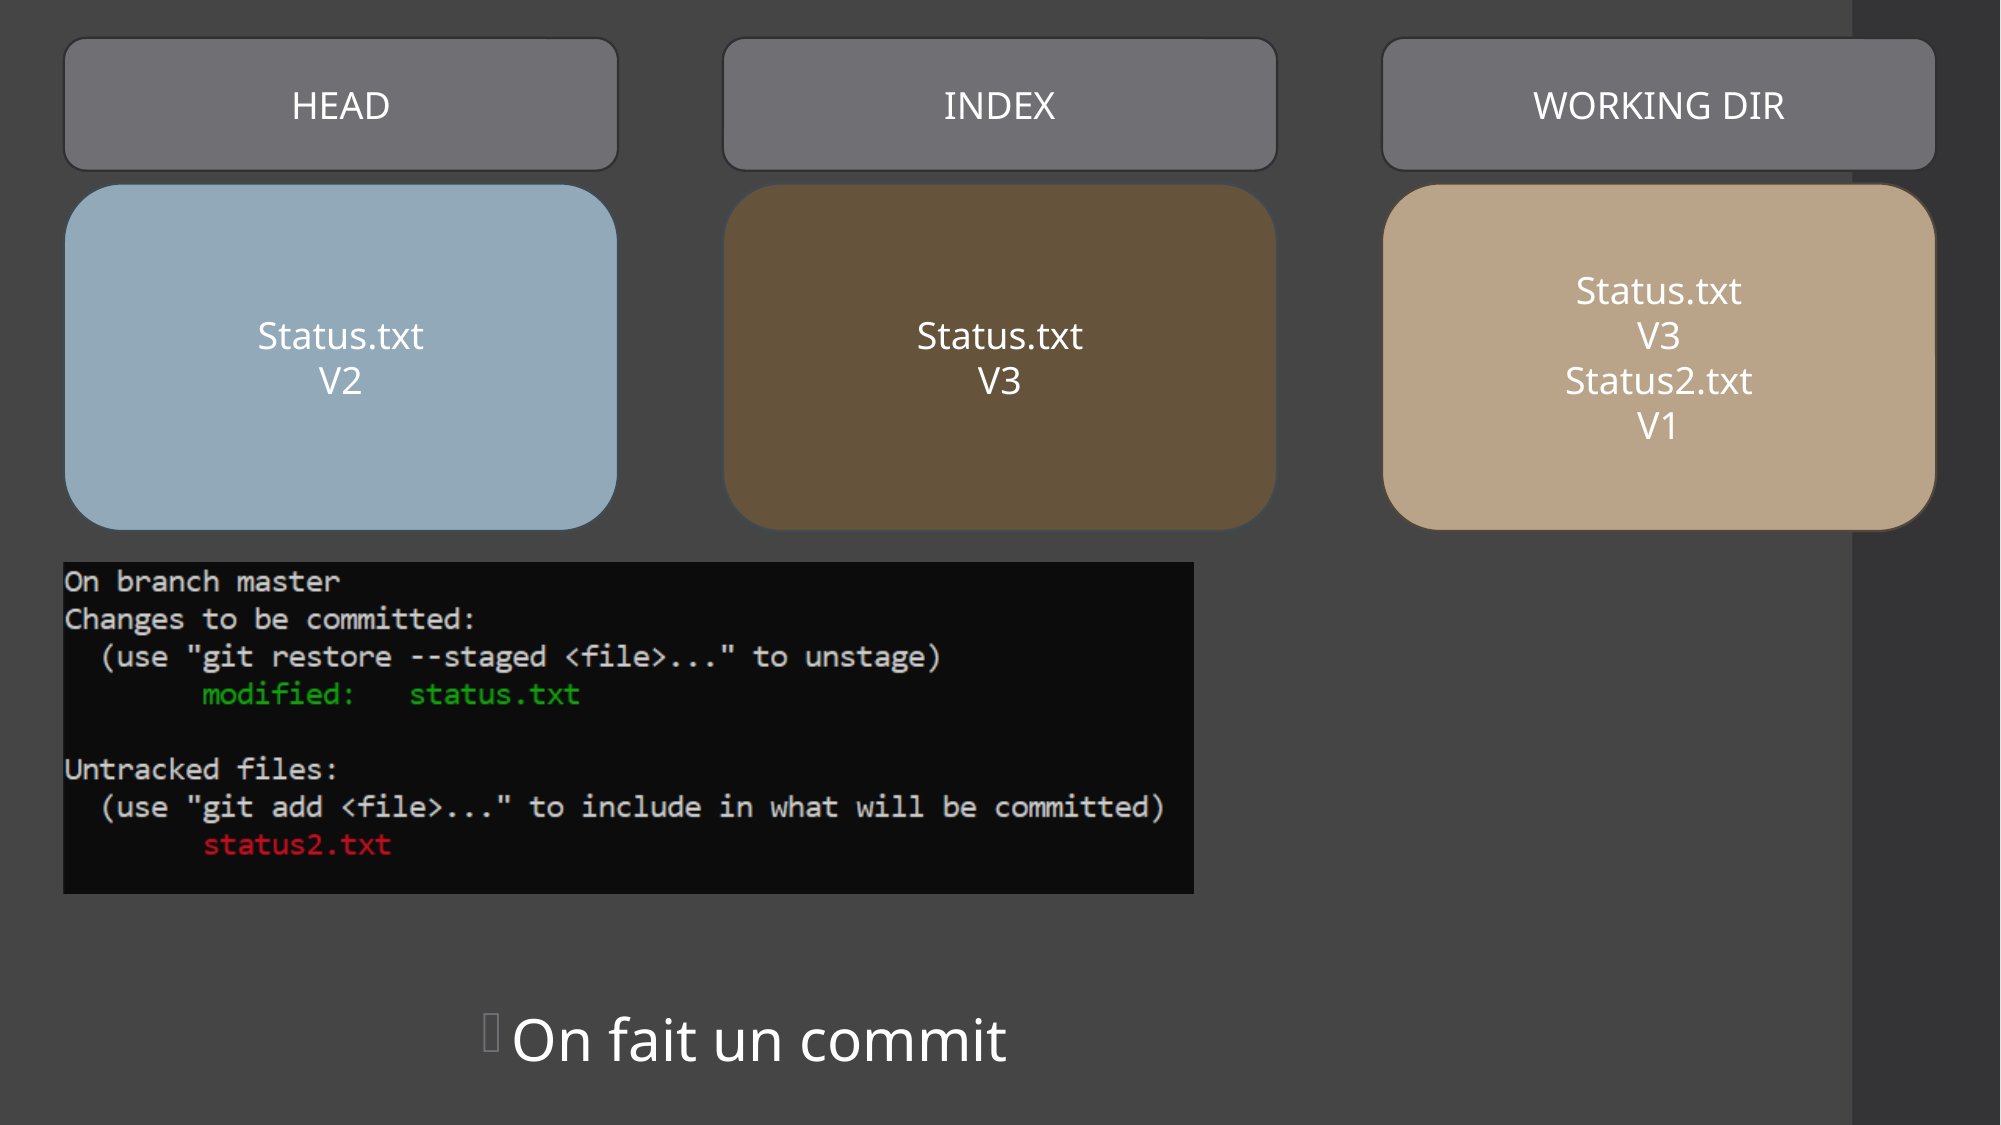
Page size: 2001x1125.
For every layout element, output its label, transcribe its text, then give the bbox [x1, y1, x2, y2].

text_box Status.txt V3 Status2.txt V1 [1380, 182, 1938, 533]
text_box Status.txt V3 [721, 182, 1279, 533]
picture [63, 562, 1194, 894]
list On fait un commit [421, 1003, 1579, 1088]
text_box INDEX [721, 36, 1279, 172]
text_box HEAD [62, 36, 620, 172]
text_box WORKING DIR [1380, 36, 1938, 172]
text_box Status.txt V2 [62, 182, 620, 533]
